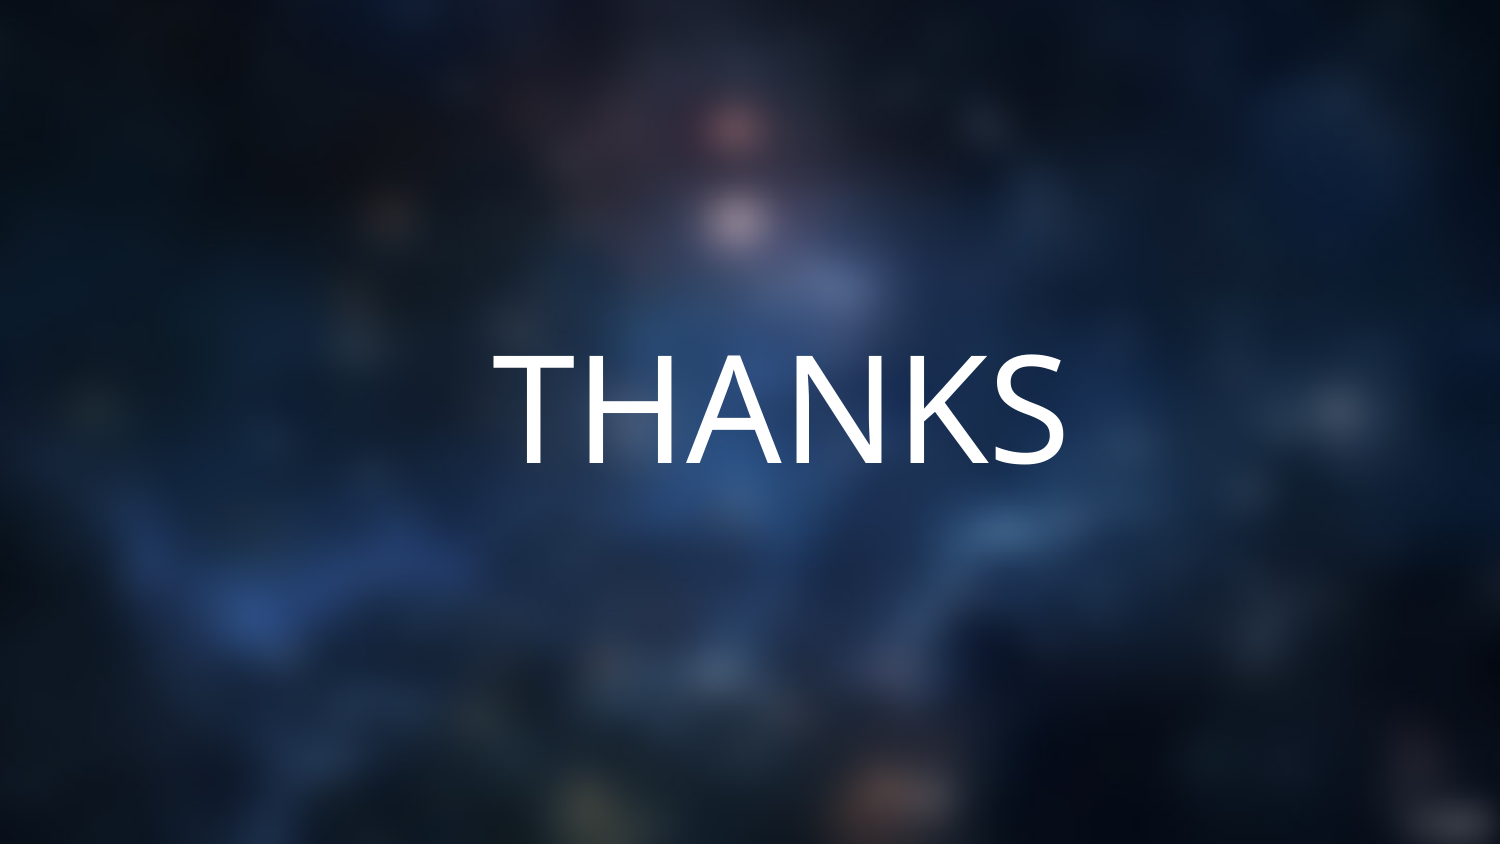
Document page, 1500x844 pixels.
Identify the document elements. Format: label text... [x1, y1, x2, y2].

text_box THANKS [480, 307, 1083, 499]
picture [0, 0, 1500, 844]
